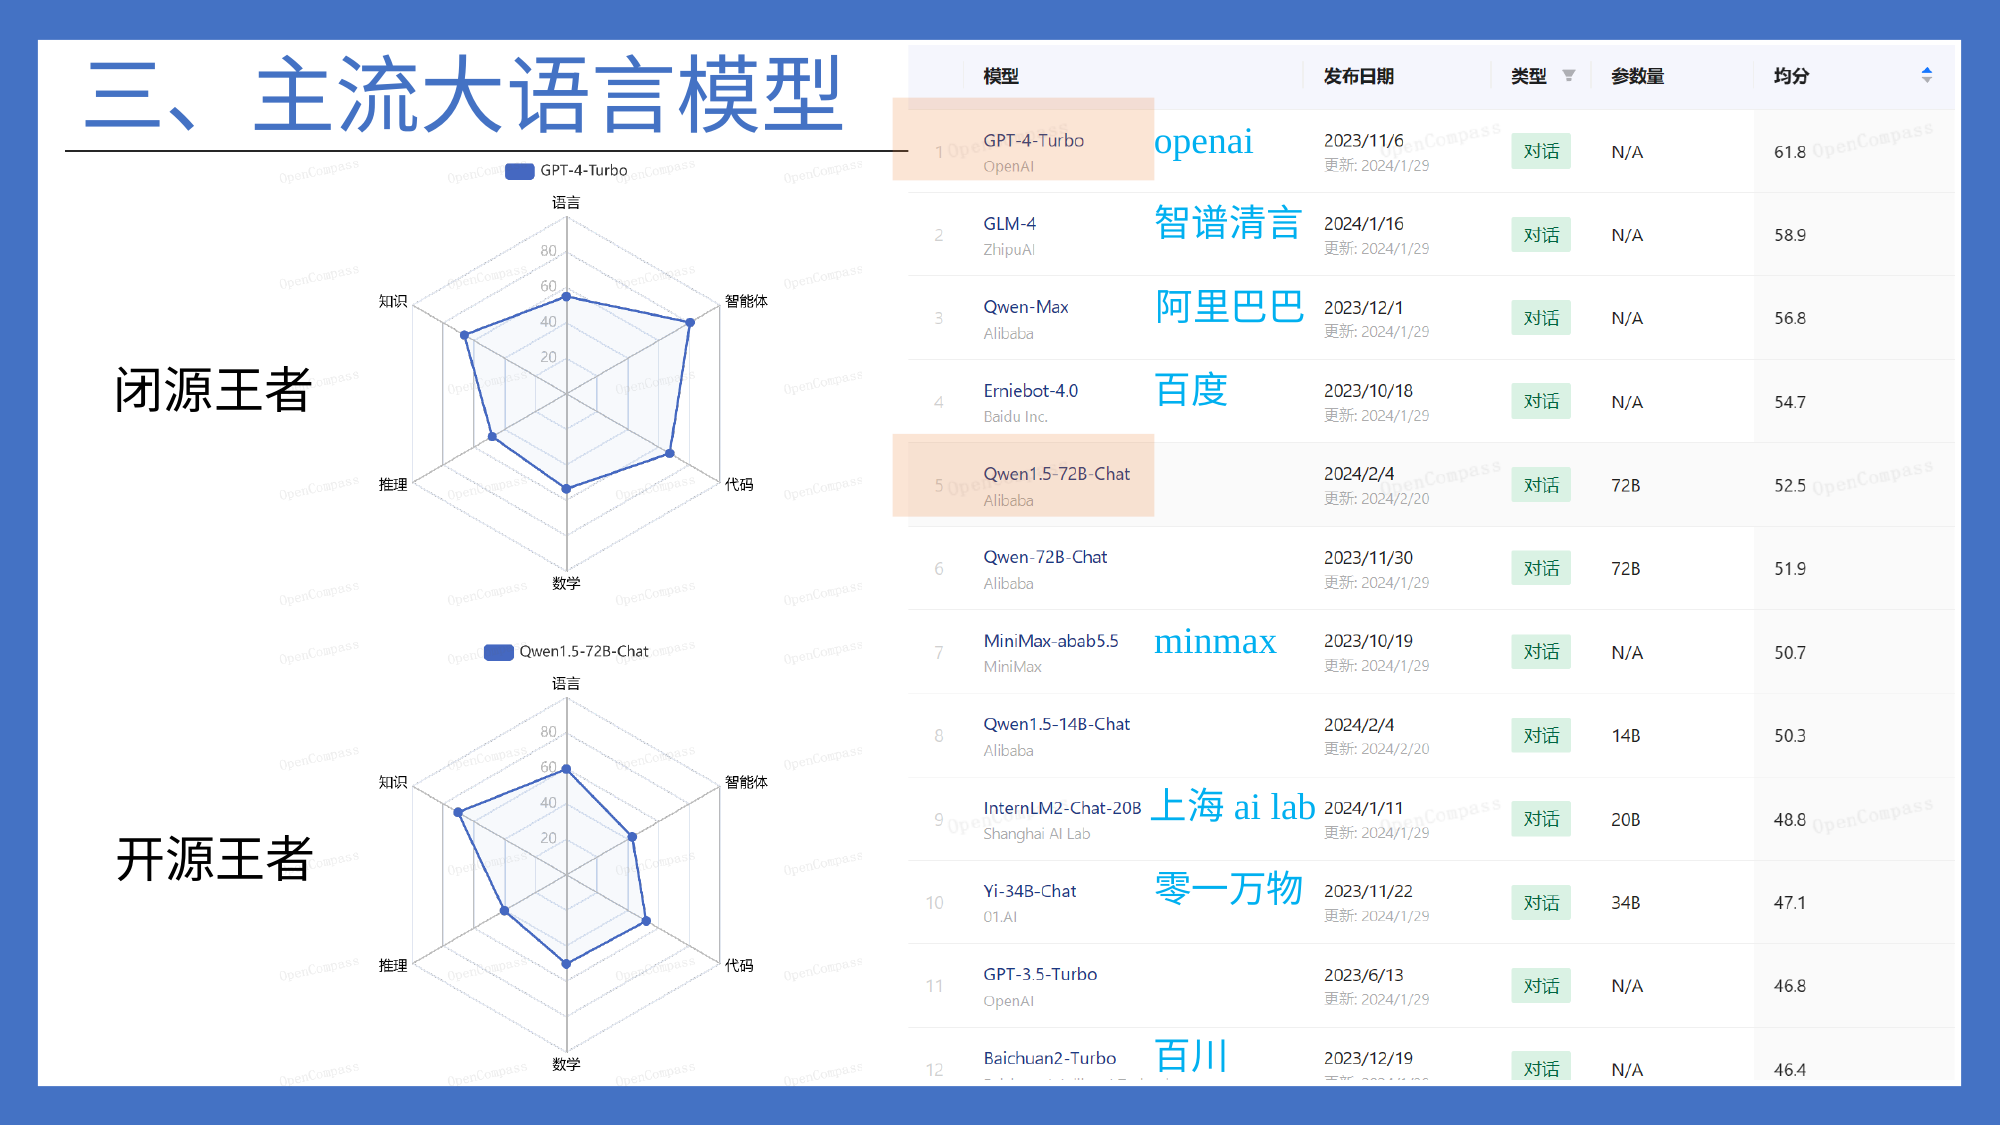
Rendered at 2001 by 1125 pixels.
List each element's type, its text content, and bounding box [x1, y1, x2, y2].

text_box 闭源王者 [99, 350, 264, 426]
picture [270, 638, 862, 1112]
text_box 开源王者 [100, 820, 264, 895]
title 三、主流大语言模型 [65, 45, 906, 154]
picture [270, 157, 862, 631]
picture [908, 44, 1956, 1080]
text_box [891, 432, 902, 518]
text_box [891, 96, 902, 182]
